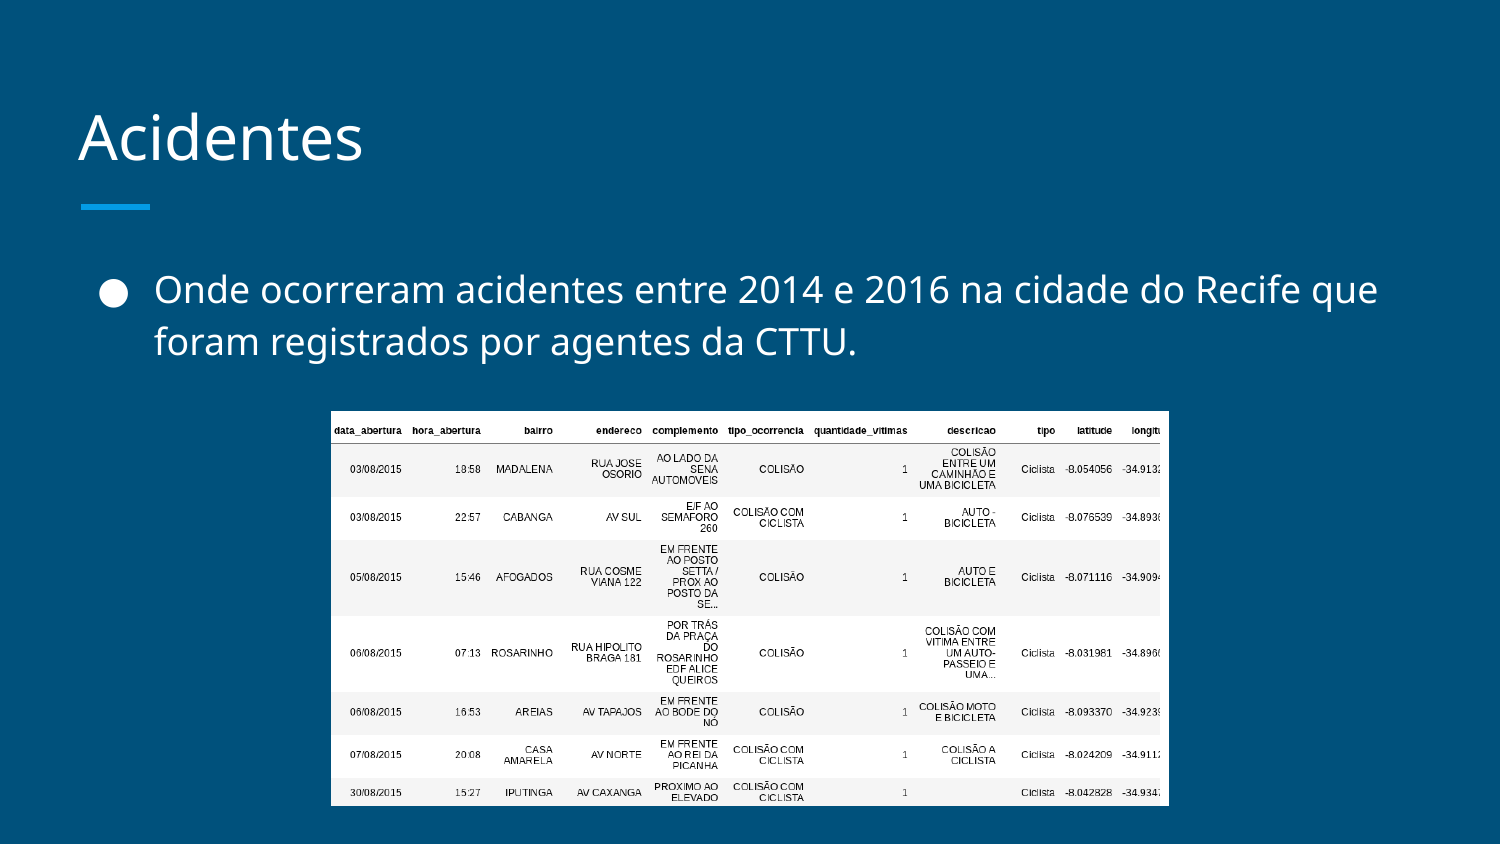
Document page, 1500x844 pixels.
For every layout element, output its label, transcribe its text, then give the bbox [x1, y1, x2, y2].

picture [332, 412, 1168, 805]
title Acidentes [63, 75, 1437, 188]
list Onde ocorreram acidentes entre 2014 e 2016 na cidade do Recife que foram registrados por agentes da CTTU. [63, 244, 1437, 400]
